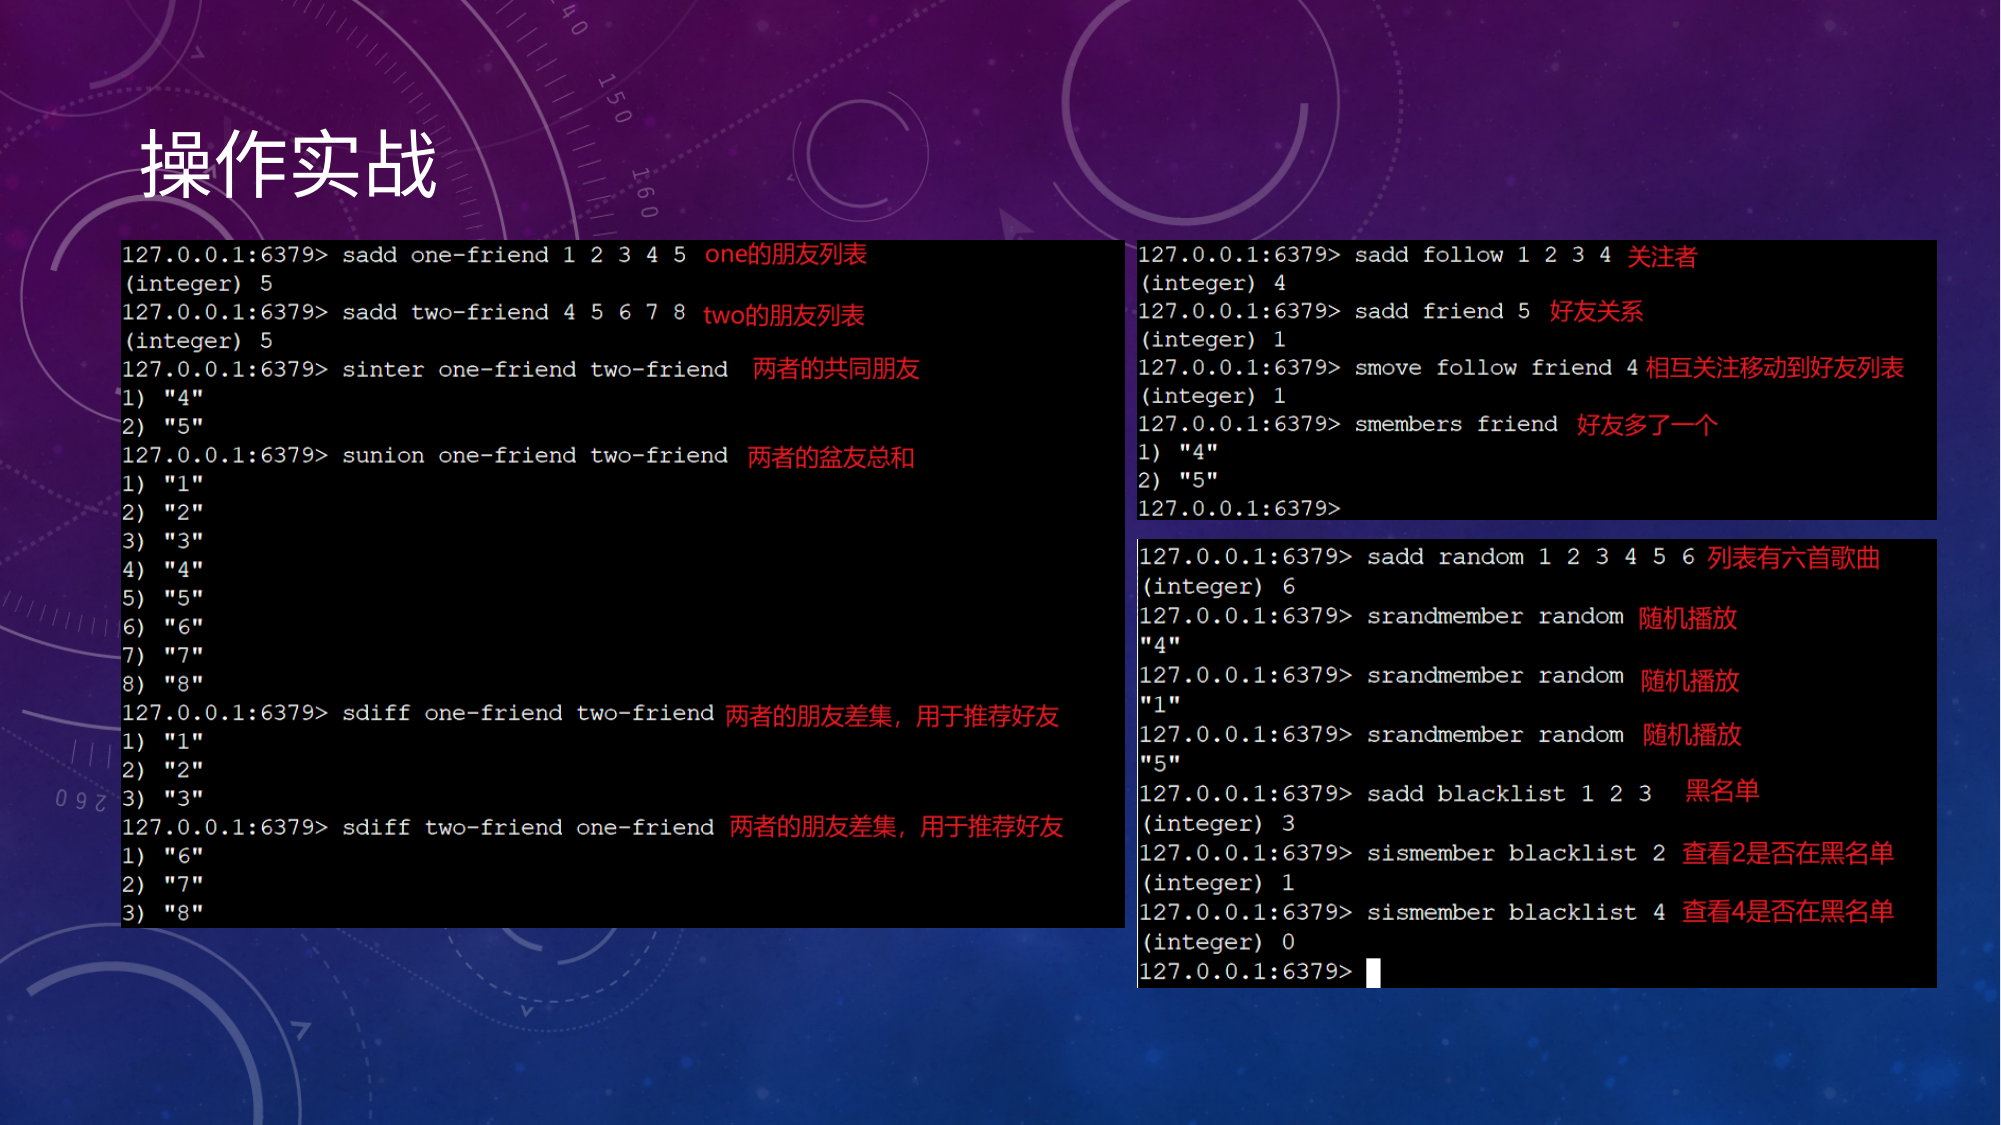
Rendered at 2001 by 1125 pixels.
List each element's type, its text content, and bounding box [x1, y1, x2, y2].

text_box 操作实战 [123, 109, 454, 215]
picture [0, 0, 2001, 1125]
